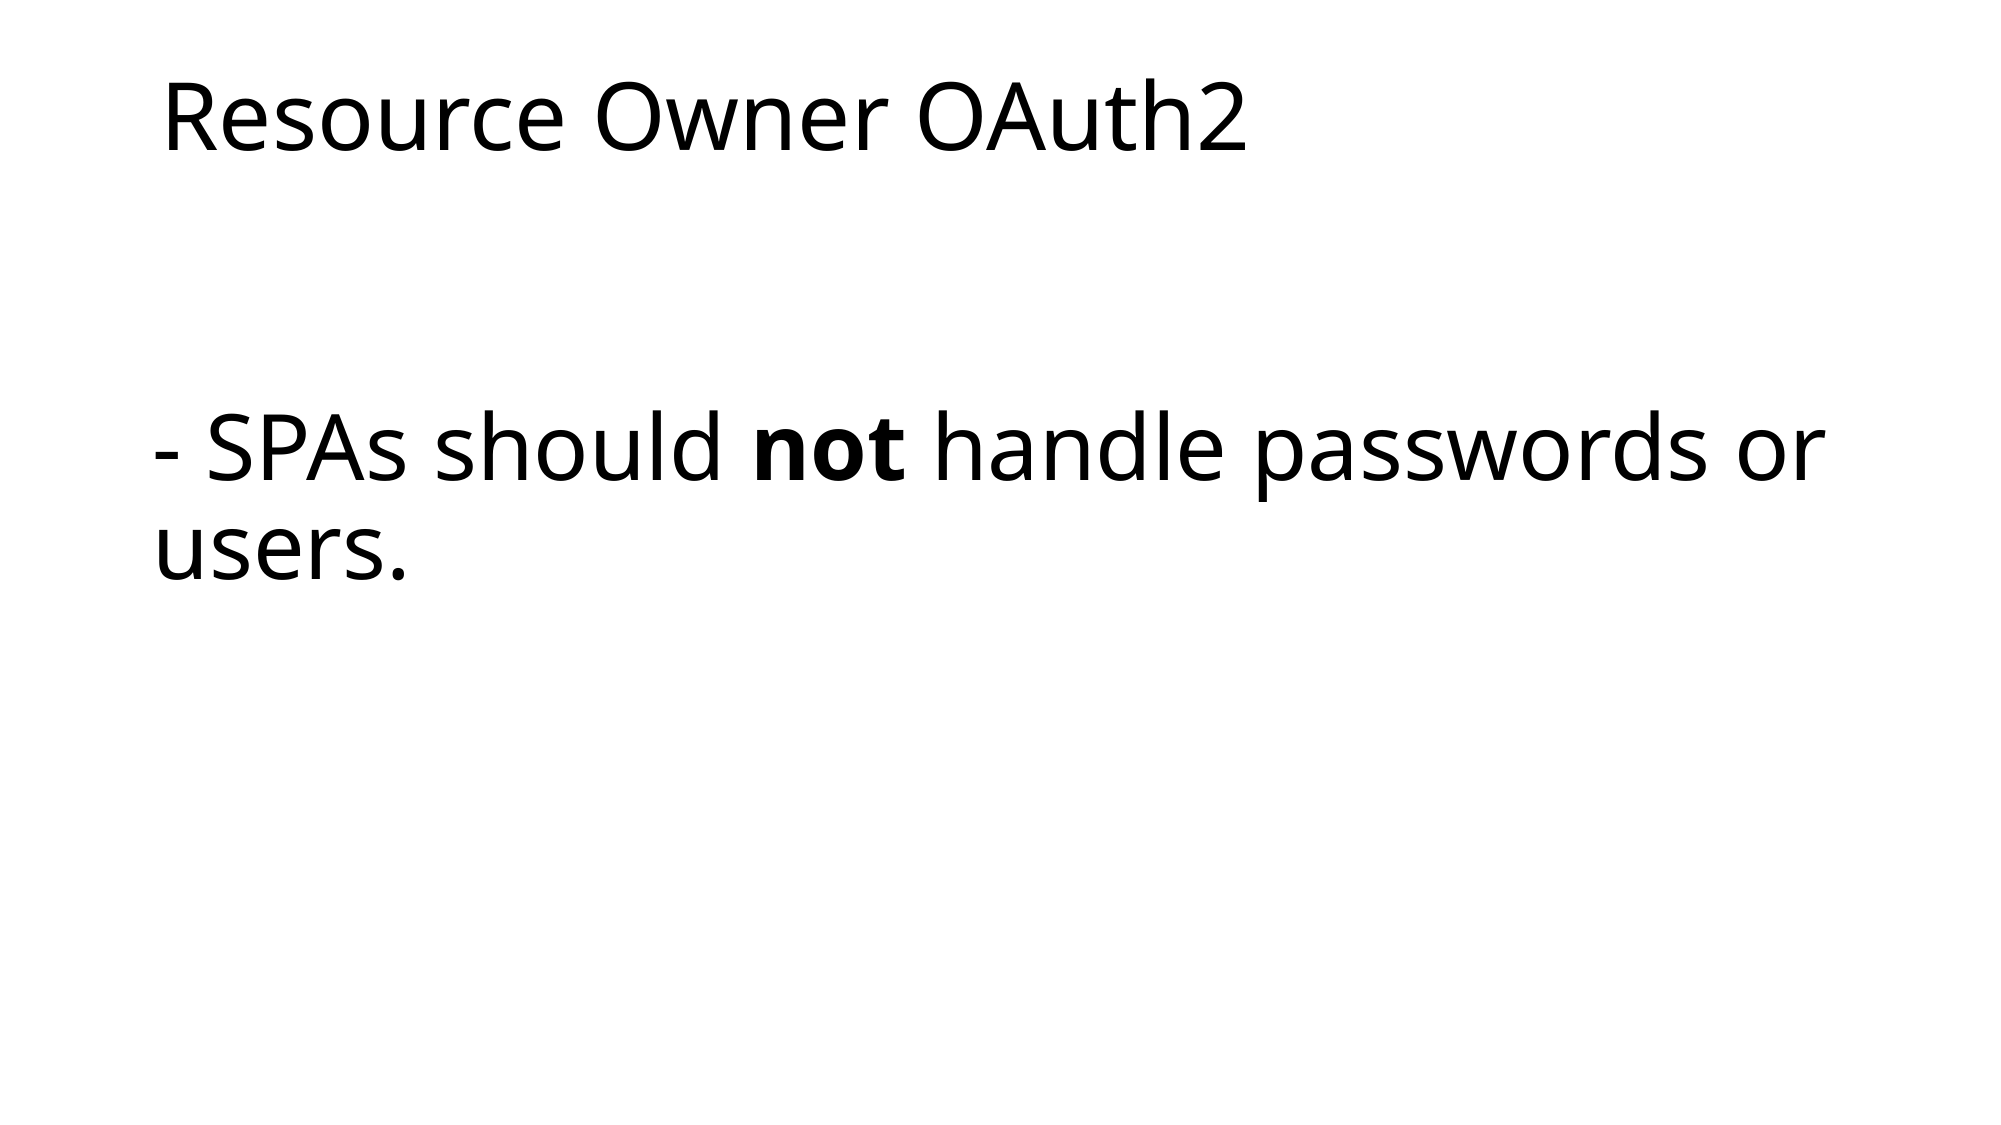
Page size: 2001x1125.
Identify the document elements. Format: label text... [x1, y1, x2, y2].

title - SPAs should not handle passwords or users. [137, 59, 1863, 1050]
text_box Resource Owner OAuth2 [145, 59, 1671, 335]
